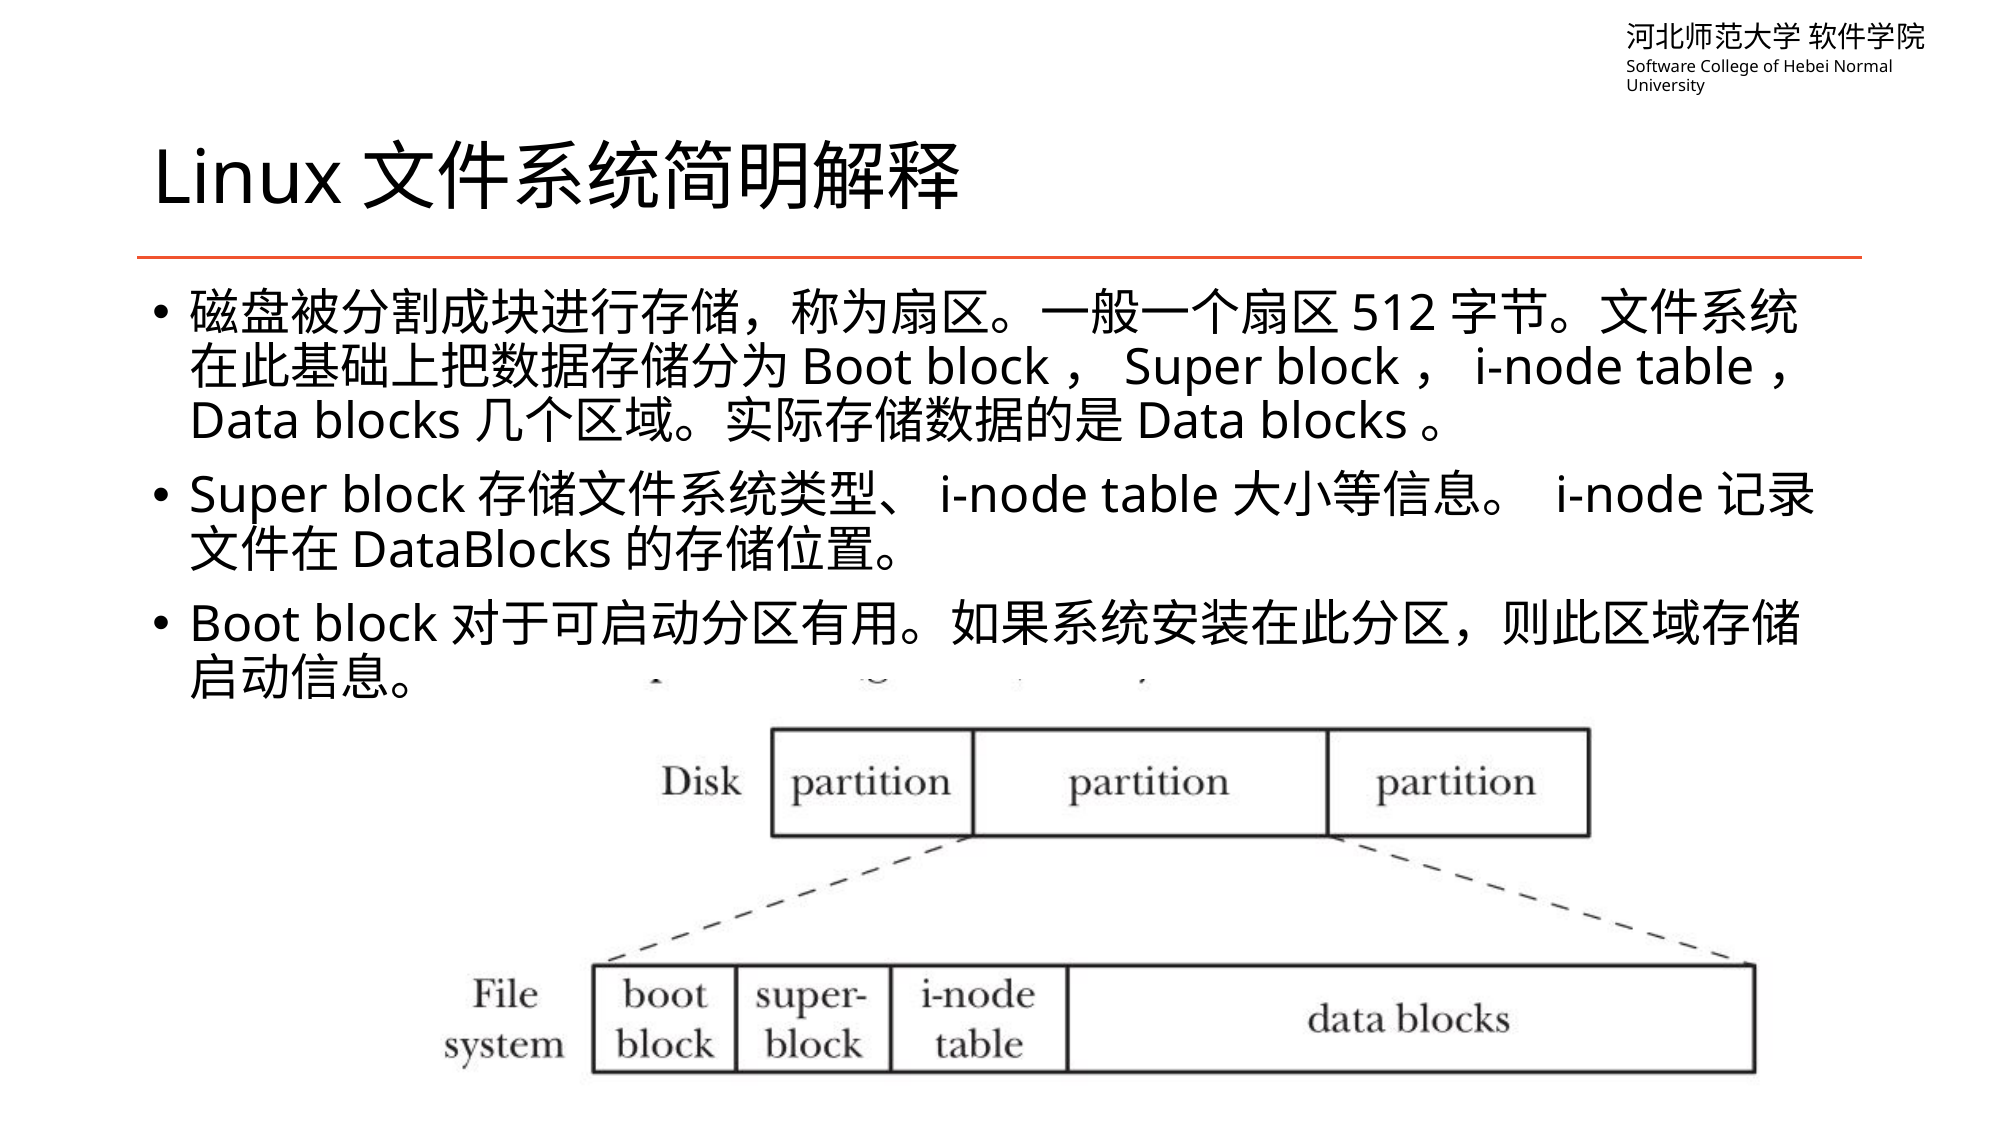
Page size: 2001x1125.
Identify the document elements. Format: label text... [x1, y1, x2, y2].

picture [428, 678, 1809, 1101]
list 磁盘被分割成块进行存储，称为扇区。一般一个扇区512字节。文件系统在此基础上把数据存储分为Boot block，Super block，i-node table，Data blocks几个区域。实际存储数据的是Data blocks。 Super block存储文件系统类型、i-node table大小等信息。 i-node记录文件在DataBlocks的存储位置。 Boot block对于可启动分区有用。如果系统安装在此分区，则此区域存储启动信息。 [137, 279, 1863, 1079]
title Linux文件系统简明解释 [137, 120, 1863, 237]
